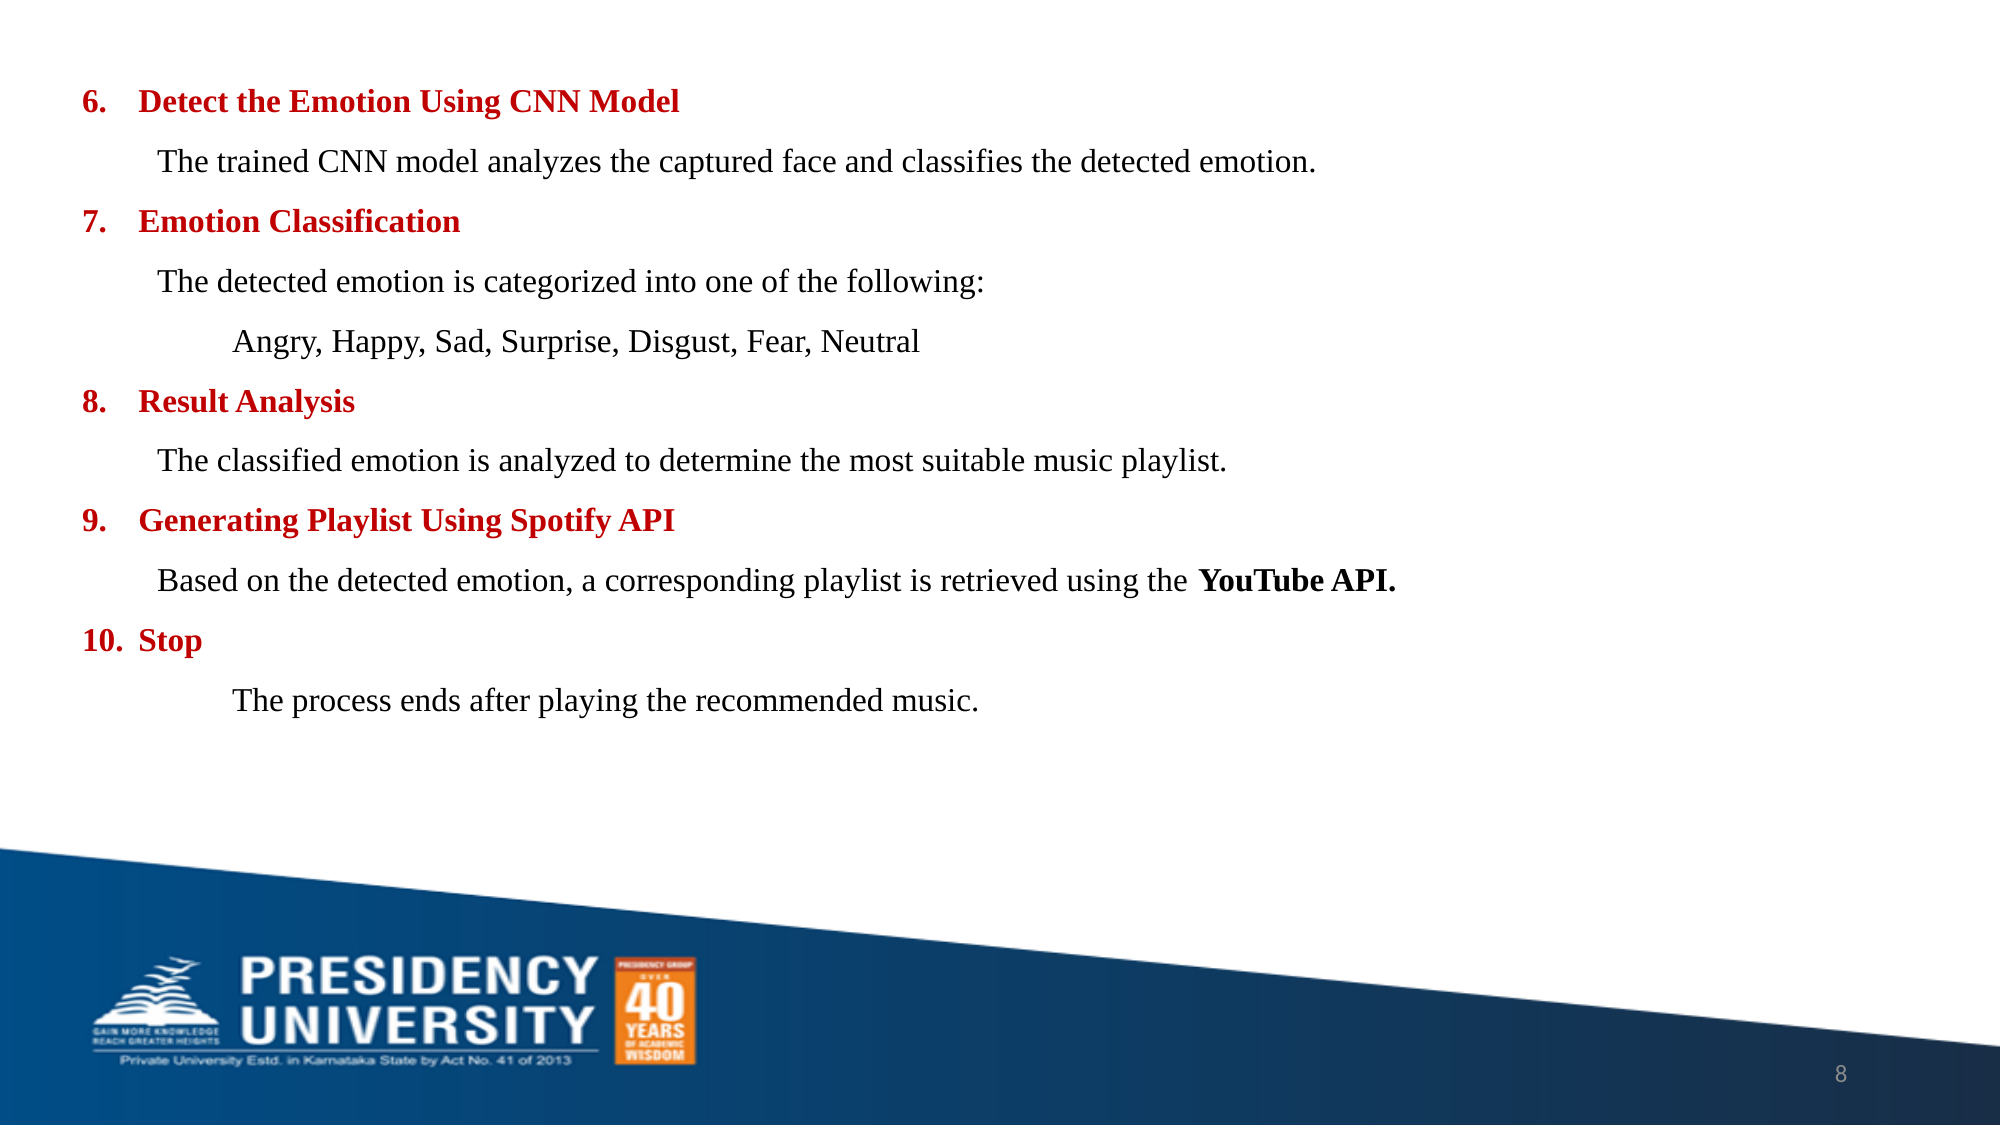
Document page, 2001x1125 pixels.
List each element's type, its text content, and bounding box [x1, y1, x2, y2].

slide_number 8 [1412, 1042, 1863, 1103]
picture [0, 845, 2000, 1125]
text_box Detect the Emotion Using CNN Model The trained CNN model analyzes the captured face and classifies the detected emotion. Emotion Classification The detected emotion is categorized into one of the following: Angry, Happy, Sad, Surprise, Disgust, Fear, Neutral Result Analysis The classified emotion is analyzed to determine the most suitable music playlist. Generating Playlist Using Spotify API Based on the detected emotion, a corresponding playlist is retrieved using the YouTube API. Stop The process ends after playing the recommended music. [67, 51, 1903, 786]
